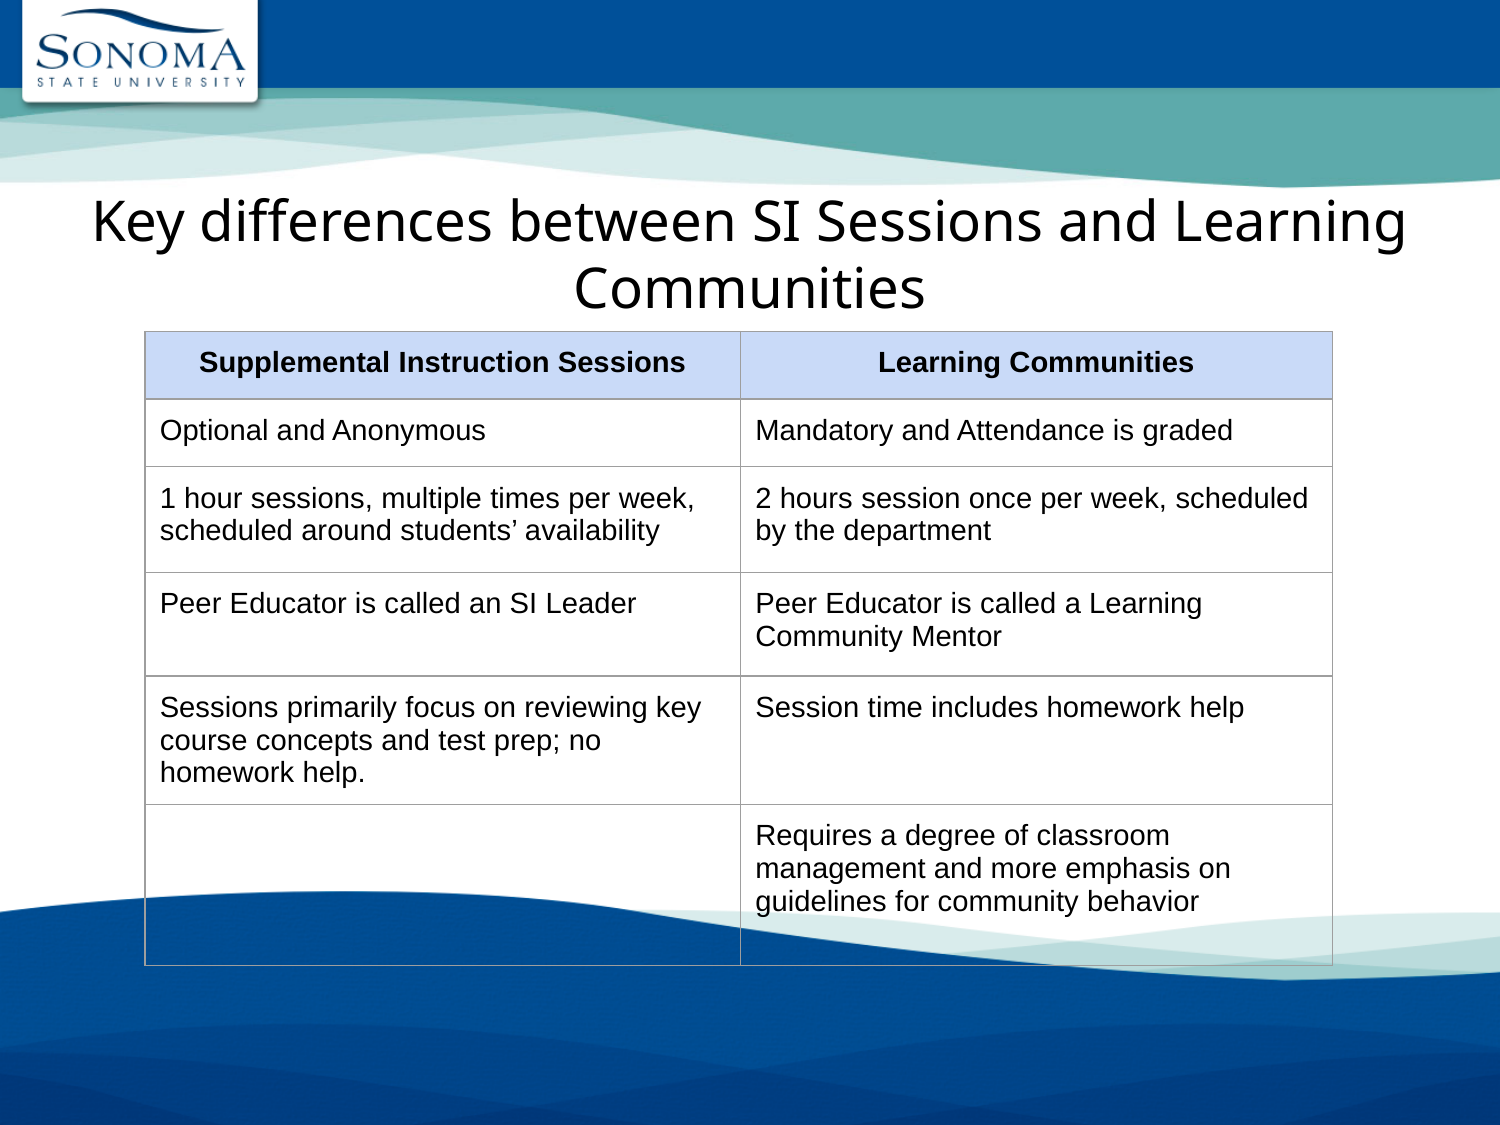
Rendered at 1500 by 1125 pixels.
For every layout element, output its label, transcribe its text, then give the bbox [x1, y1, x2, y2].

table_cell Optional and Anonymous [146, 400, 740, 466]
table_cell 2 hours session once per week, scheduled by the department [741, 467, 1332, 572]
table_cell Mandatory and Attendance is graded [741, 400, 1332, 466]
table_header Supplemental Instruction Sessions [146, 332, 740, 398]
title Key differences between SI Sessions and Learning Communities [75, 197, 1425, 308]
table_cell Sessions primarily focus on reviewing key course concepts and test prep; no homework help. [146, 677, 740, 804]
table_header Learning Communities [741, 332, 1332, 398]
picture [0, 0, 1500, 204]
table_cell Requires a degree of classroom management and more emphasis on guidelines for community behavior [741, 805, 1332, 965]
table_cell Peer Educator is called a Learning Community Mentor [741, 573, 1332, 675]
table_cell [146, 805, 740, 965]
table_cell Session time includes homework help [741, 677, 1332, 804]
picture [0, 860, 1500, 1125]
table_cell 1 hour sessions, multiple times per week, scheduled around students’ availability [146, 467, 740, 572]
table_cell Peer Educator is called an SI Leader [146, 573, 740, 675]
